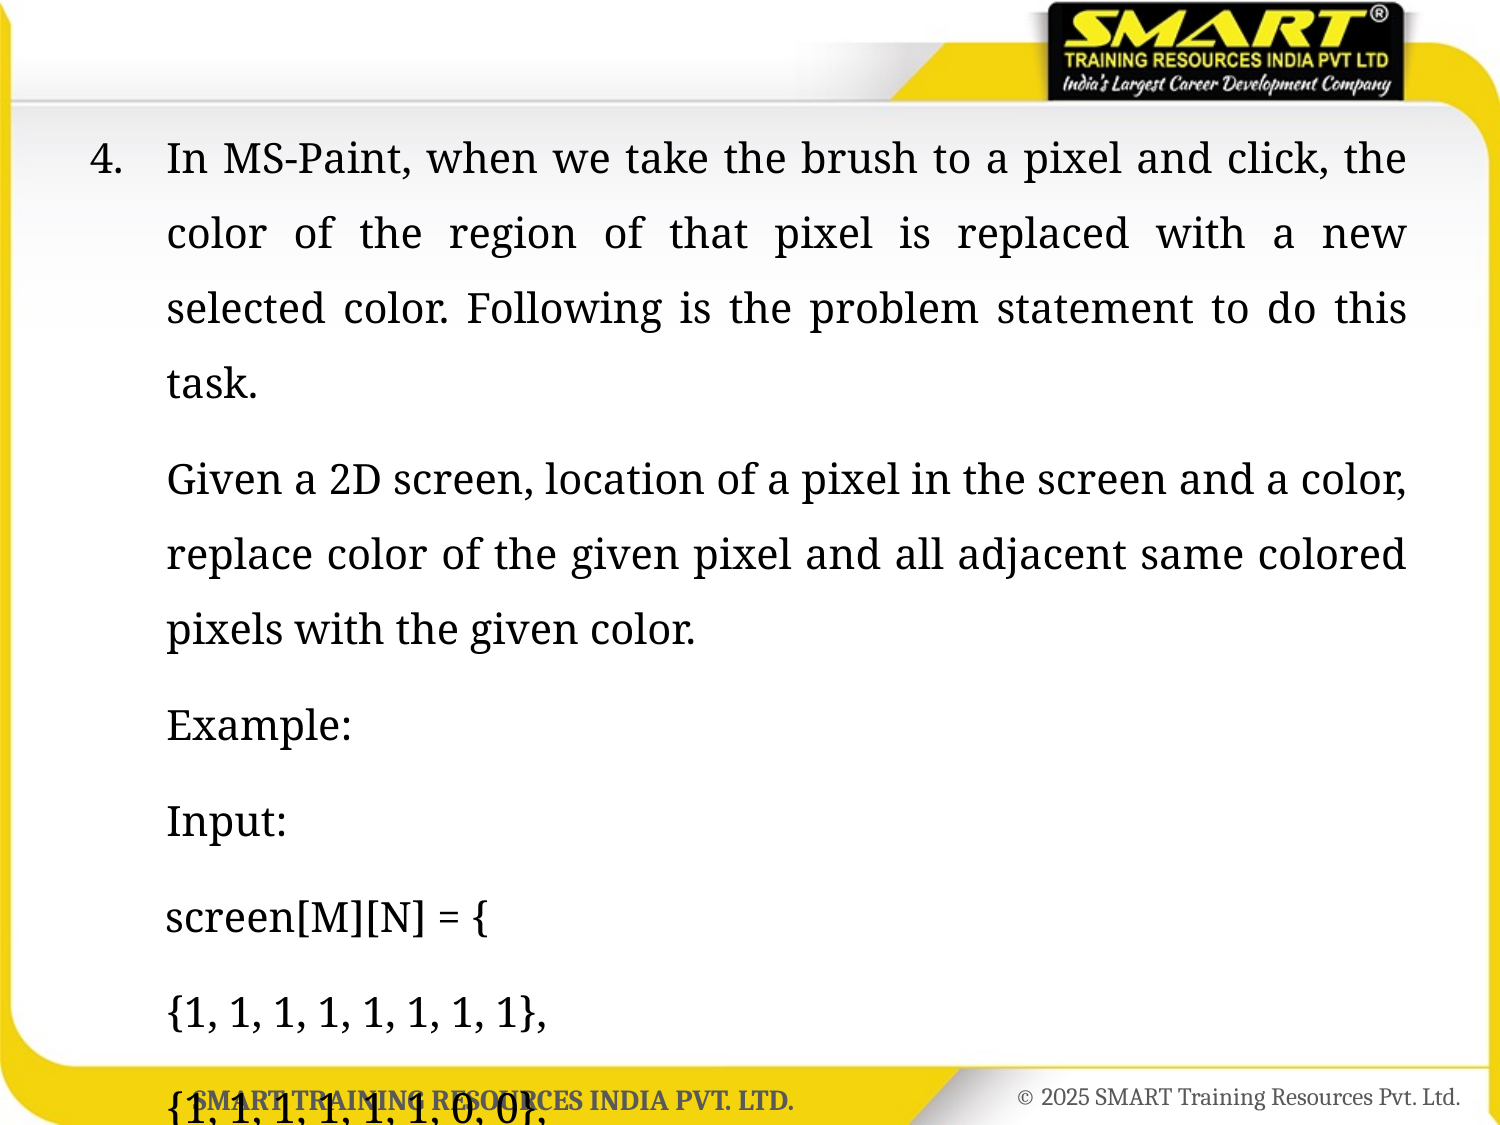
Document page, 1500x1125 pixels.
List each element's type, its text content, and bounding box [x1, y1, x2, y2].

picture [0, 1, 1500, 1125]
text_box 4. In MS-Paint, when we take the brush to a pixel and click, the color of the region of that pixel is replaced with a new selected color. Following is the problem statement to do this task. Given a 2D screen, location of a pixel in the screen and a color, replace color of the given pixel and all adjacent same colored pixels with the given color. Example: Input: screen[M][N] = { {1, 1, 1, 1, 1, 1, 1, 1}, {1, 1, 1, 1, 1, 1, 0, 0}, [74, 99, 1423, 1125]
